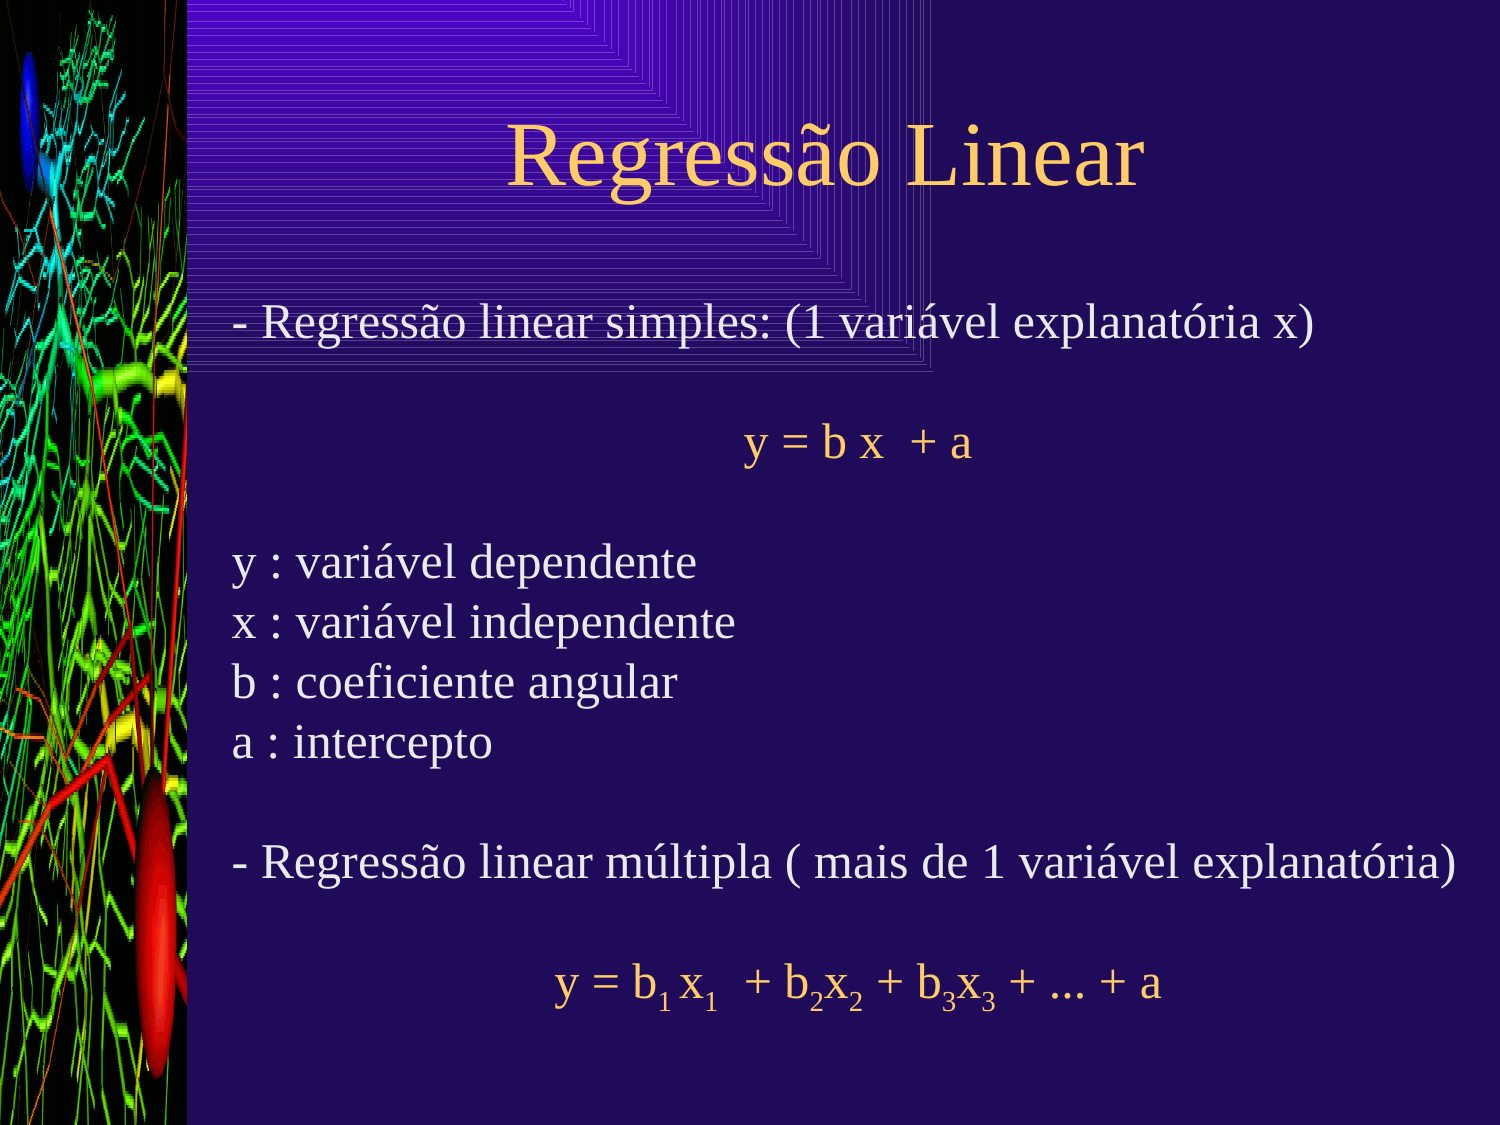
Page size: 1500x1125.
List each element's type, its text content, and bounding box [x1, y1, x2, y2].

text_box Regressão Linear [200, 49, 1475, 248]
picture [0, 0, 187, 1125]
text_box - Regressão linear simples: (1 variável explanatória x) y = b x + a y : variável dependente x : variável independente b : coeficiente angular a : intercepto - Regressão linear múltipla ( mais de 1 variável explanatória) y = b1 x1 + b2x2 + b3x3 + ... + a [216, 281, 1500, 1125]
